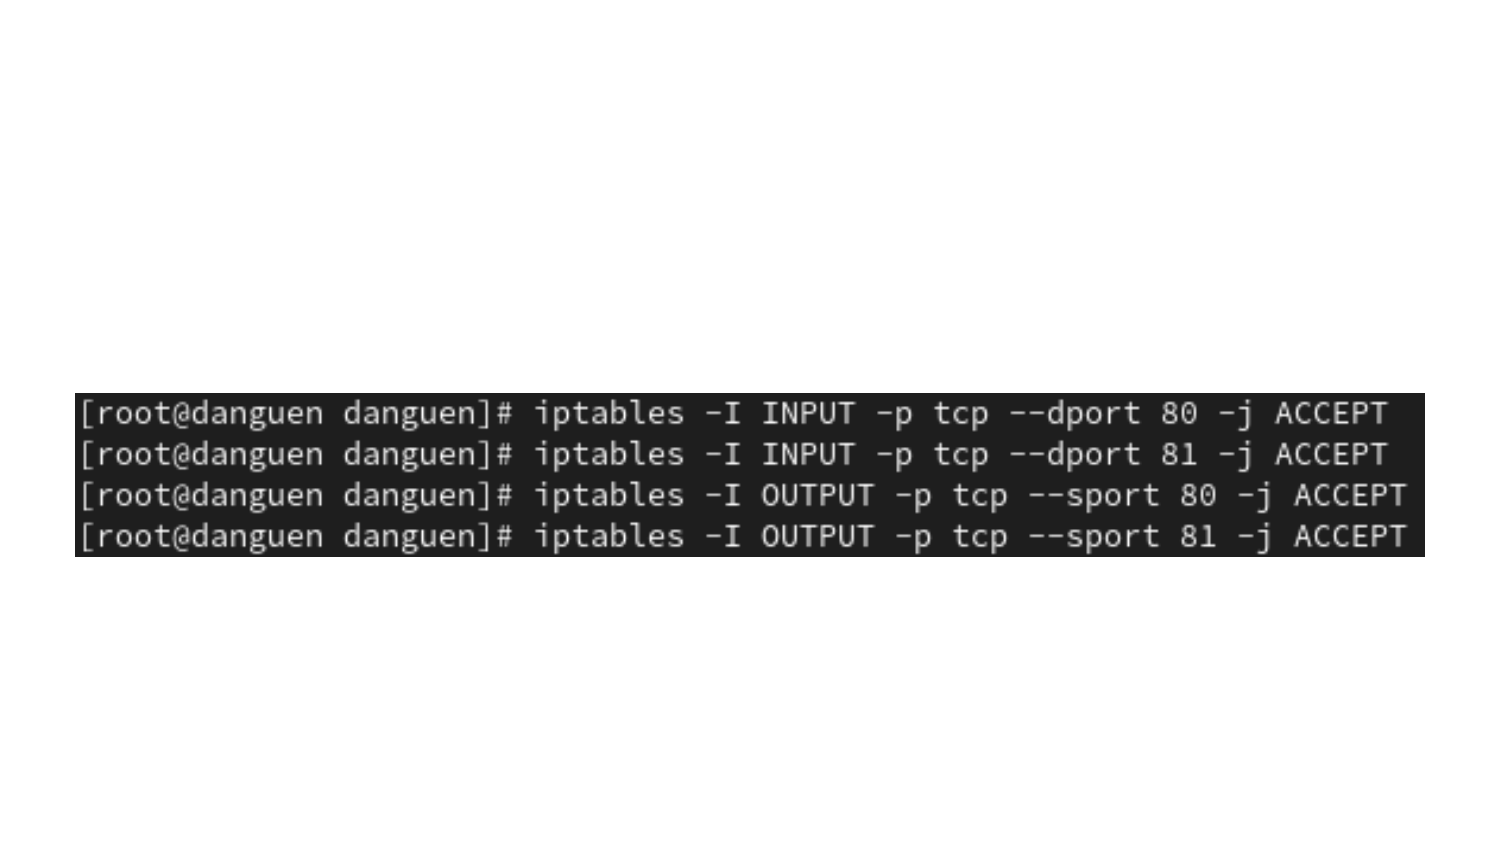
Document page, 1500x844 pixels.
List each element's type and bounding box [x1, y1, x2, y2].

picture [74, 393, 1426, 557]
